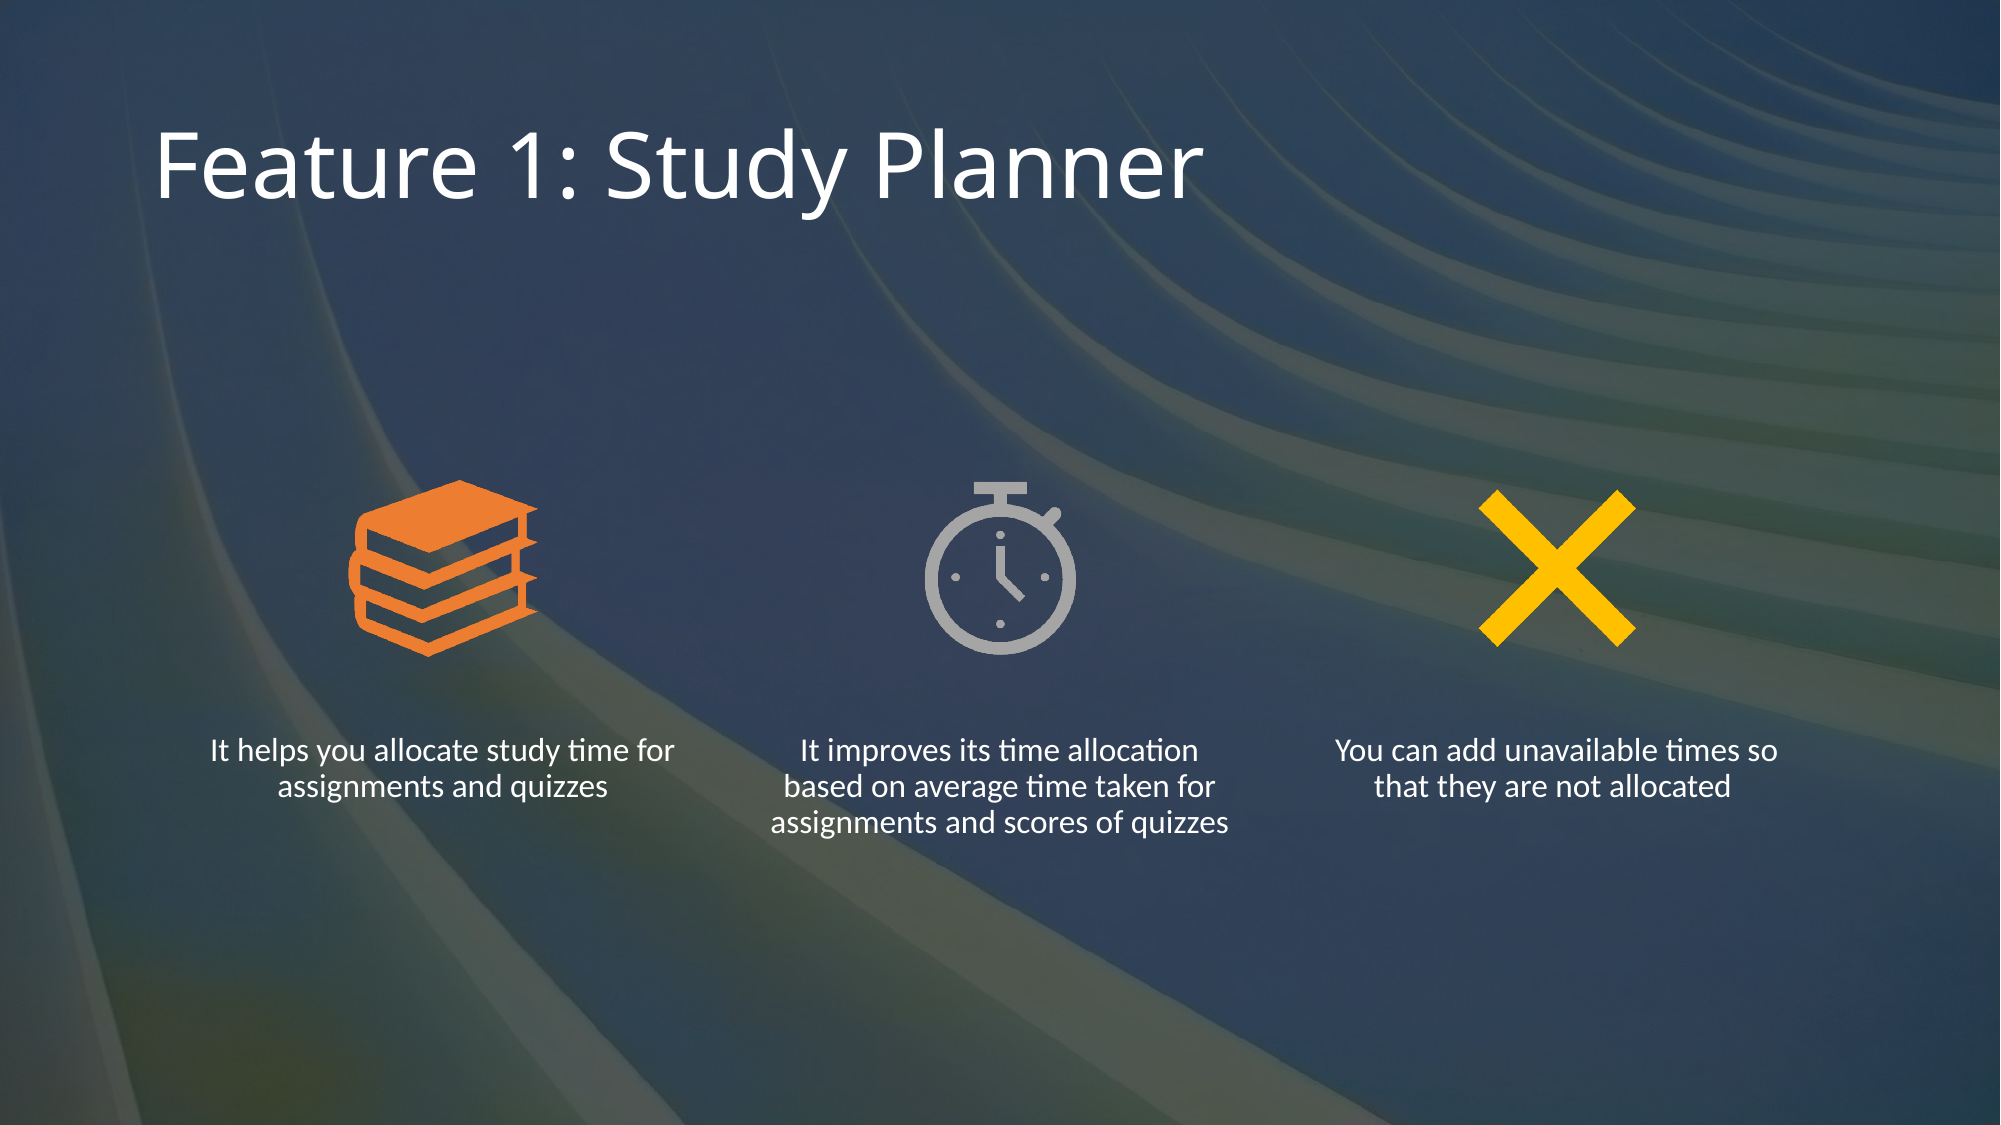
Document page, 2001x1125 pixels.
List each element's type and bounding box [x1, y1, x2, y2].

list [137, 299, 1863, 1014]
picture [0, 0, 2000, 1125]
